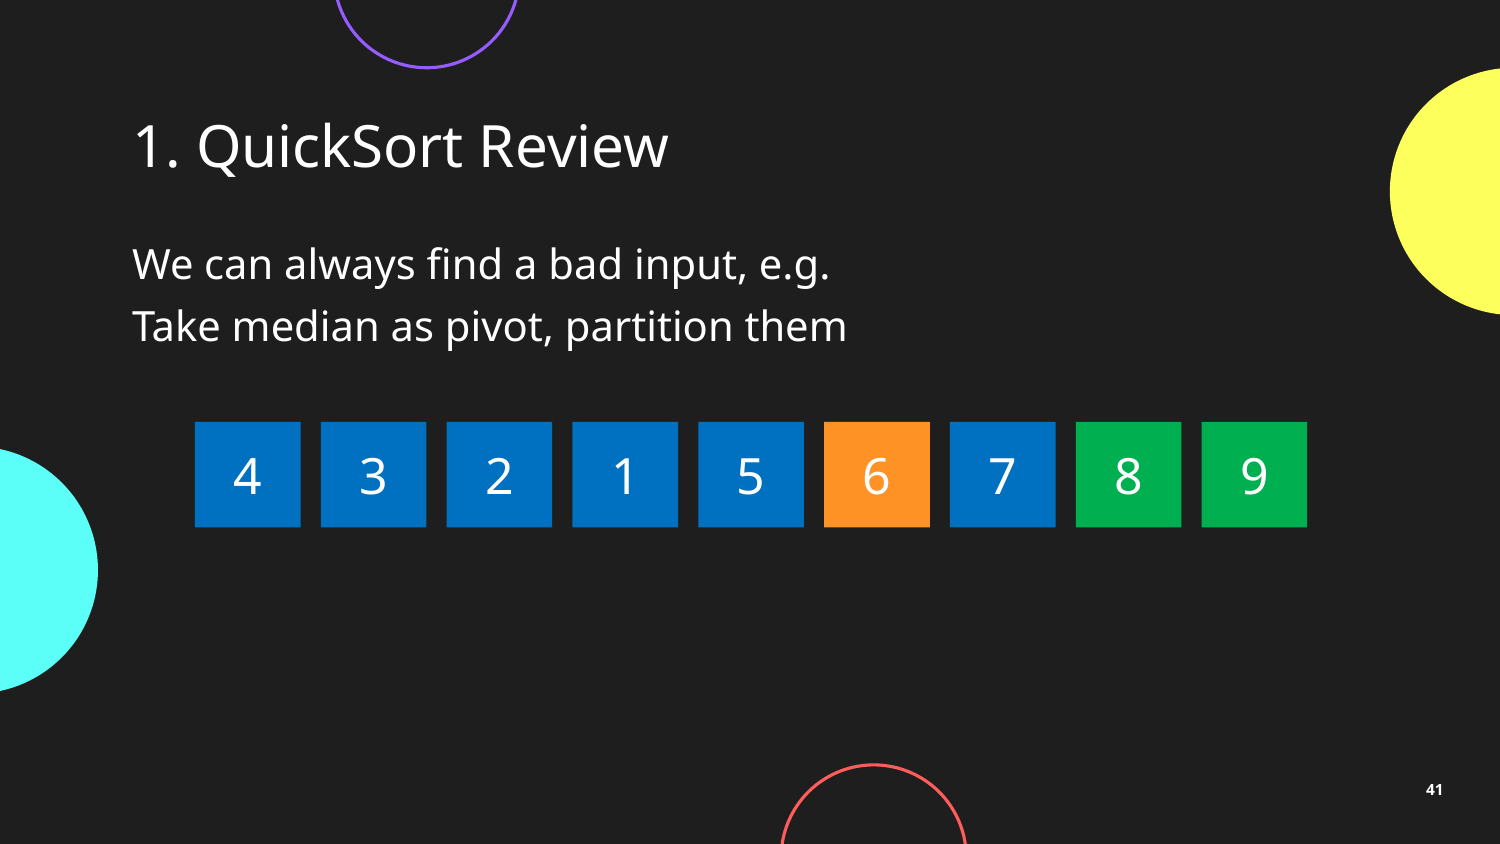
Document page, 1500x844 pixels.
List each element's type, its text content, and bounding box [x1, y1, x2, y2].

text_box 5 [696, 420, 806, 530]
slide_number 41 [1389, 764, 1480, 816]
title 1. QuickSort Review [117, 106, 1383, 183]
text_box 2 [445, 420, 554, 530]
text_box 8 [1074, 420, 1183, 530]
text_box 7 [948, 420, 1058, 530]
text_box 1 [570, 420, 680, 530]
text_box We can always find a bad input, e.g. [117, 223, 1283, 284]
text_box 4 [193, 420, 303, 530]
text_box 3 [319, 420, 428, 530]
text_box 6 [822, 420, 932, 530]
text_box 9 [1200, 420, 1309, 530]
text_box Take median as pivot, partition them [117, 284, 1283, 361]
